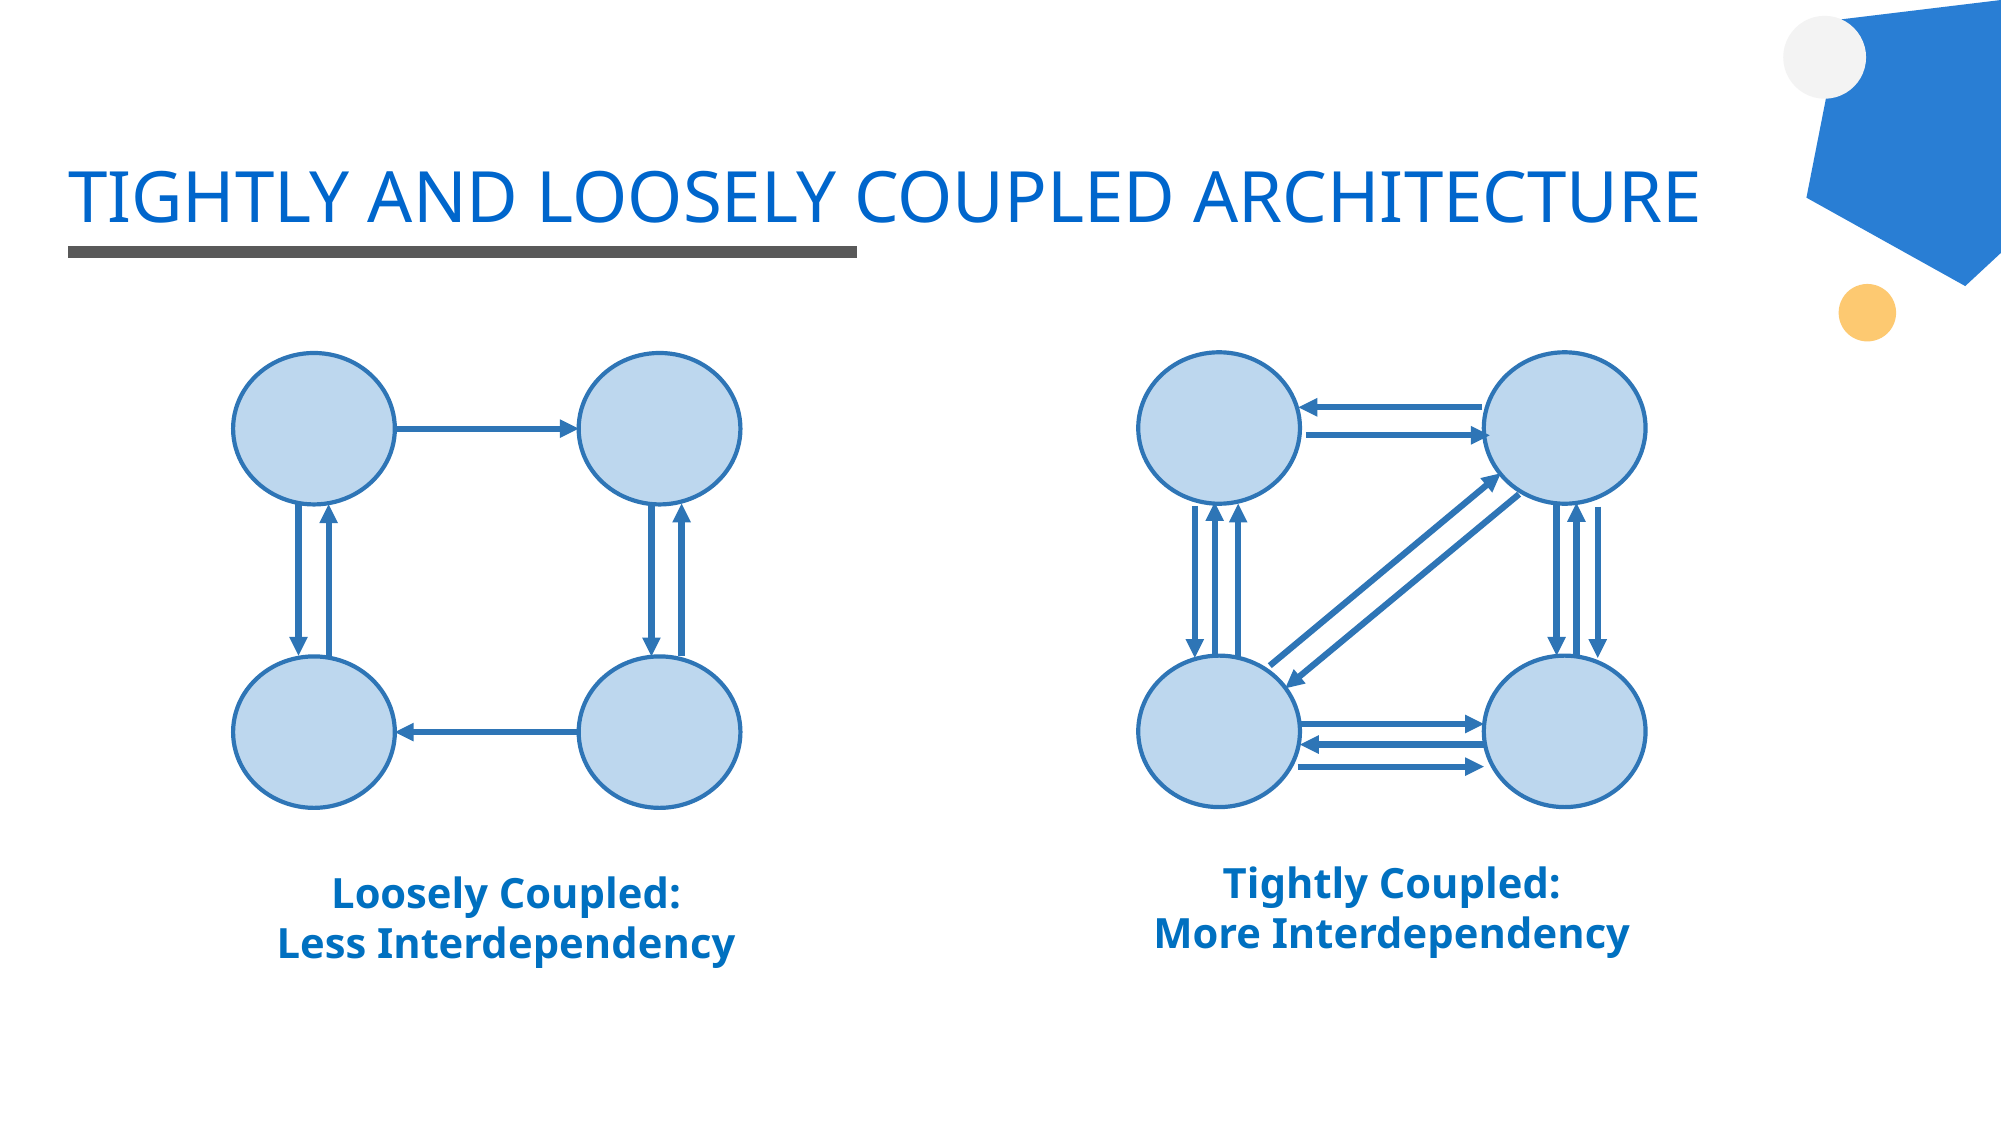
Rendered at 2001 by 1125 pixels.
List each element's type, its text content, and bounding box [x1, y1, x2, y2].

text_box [1077, 351, 1707, 967]
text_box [191, 352, 821, 976]
title TIGHTLY AND LOOSELY COUPLED ARCHITECTURE [68, 149, 1932, 260]
